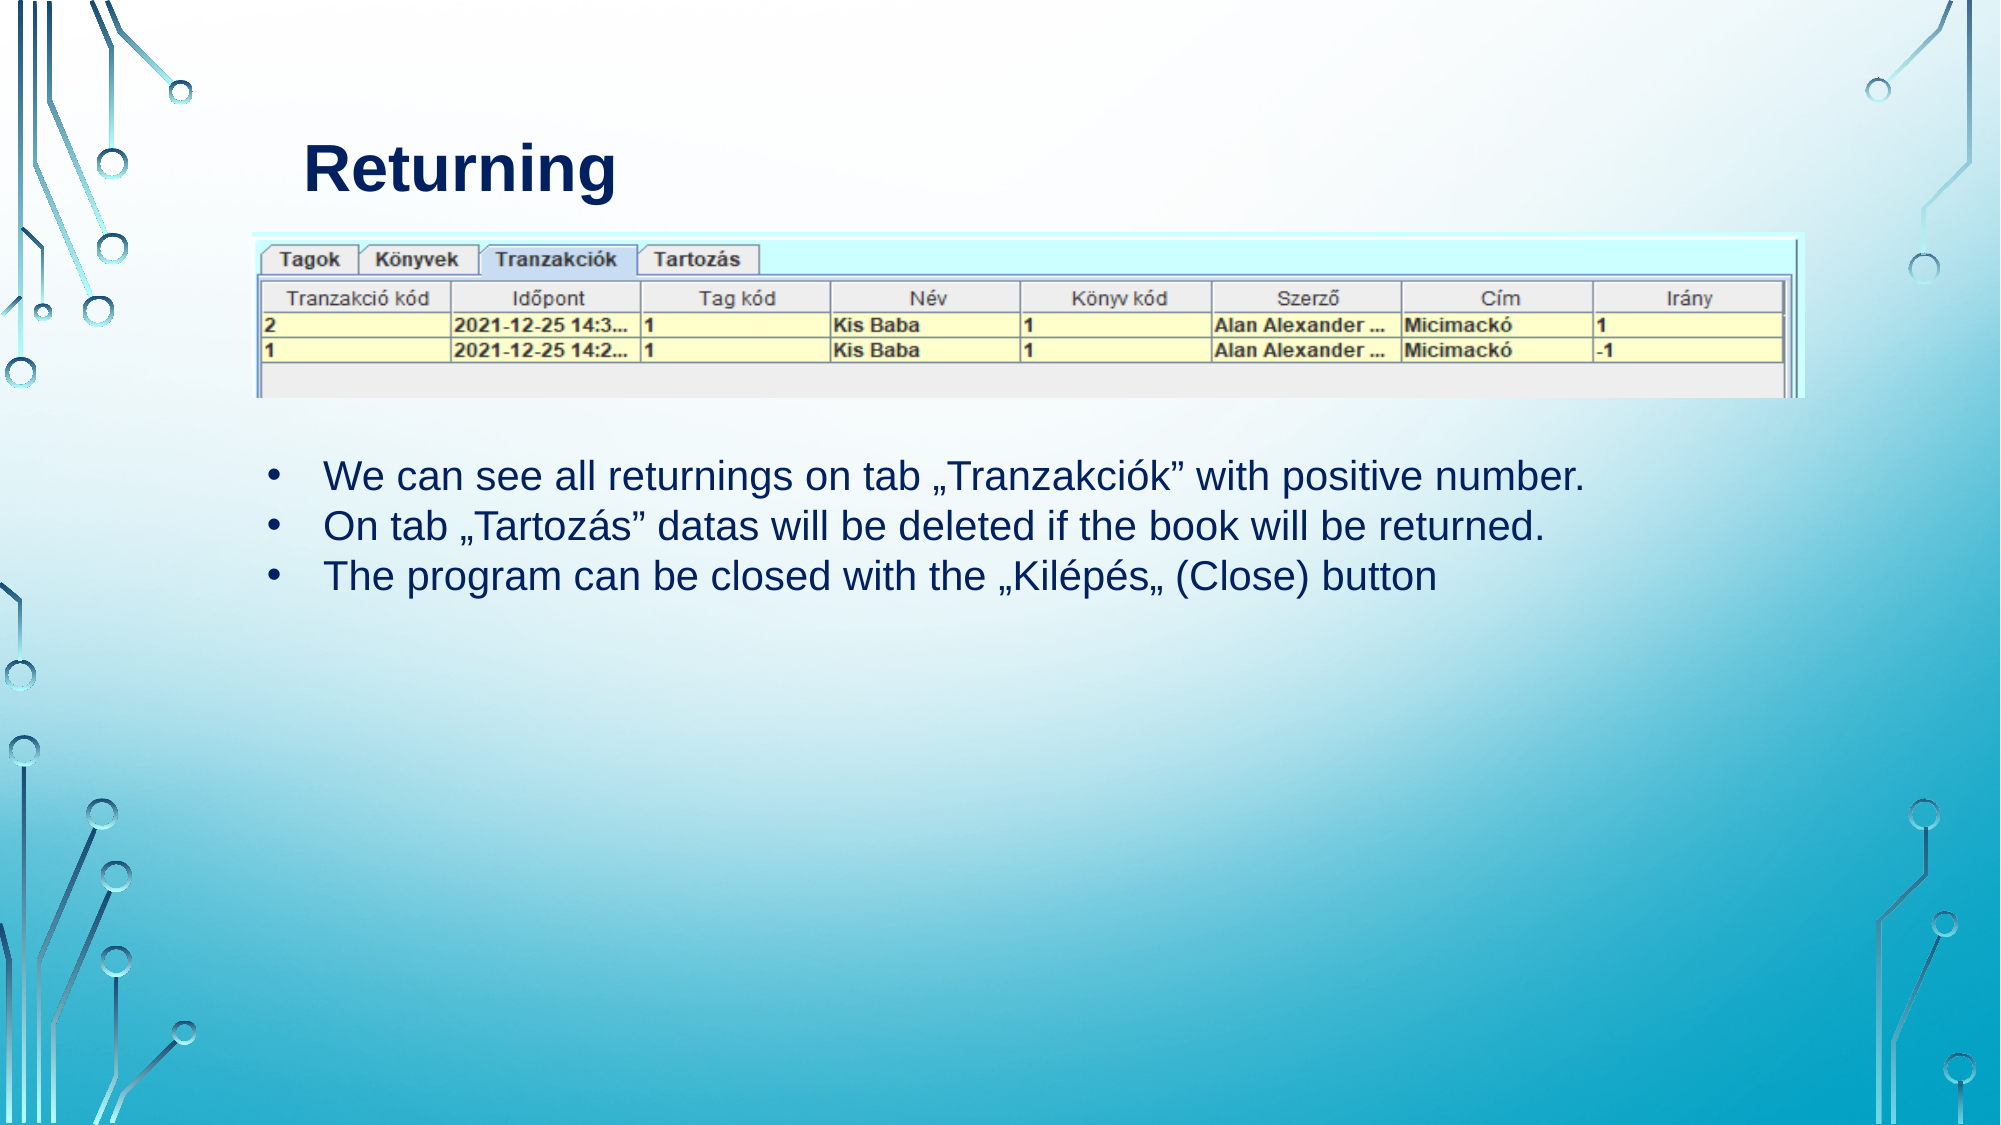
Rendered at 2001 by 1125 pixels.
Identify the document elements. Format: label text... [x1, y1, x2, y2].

text_box We can see all returnings on tab „Tranzakciók” with positive number. On tab „Tartozás” datas will be deleted if the book will be returned. The program can be closed with the „Kilépés„ (Close) button [252, 441, 1805, 607]
text_box Returning [288, 117, 1610, 213]
picture [251, 231, 1805, 398]
